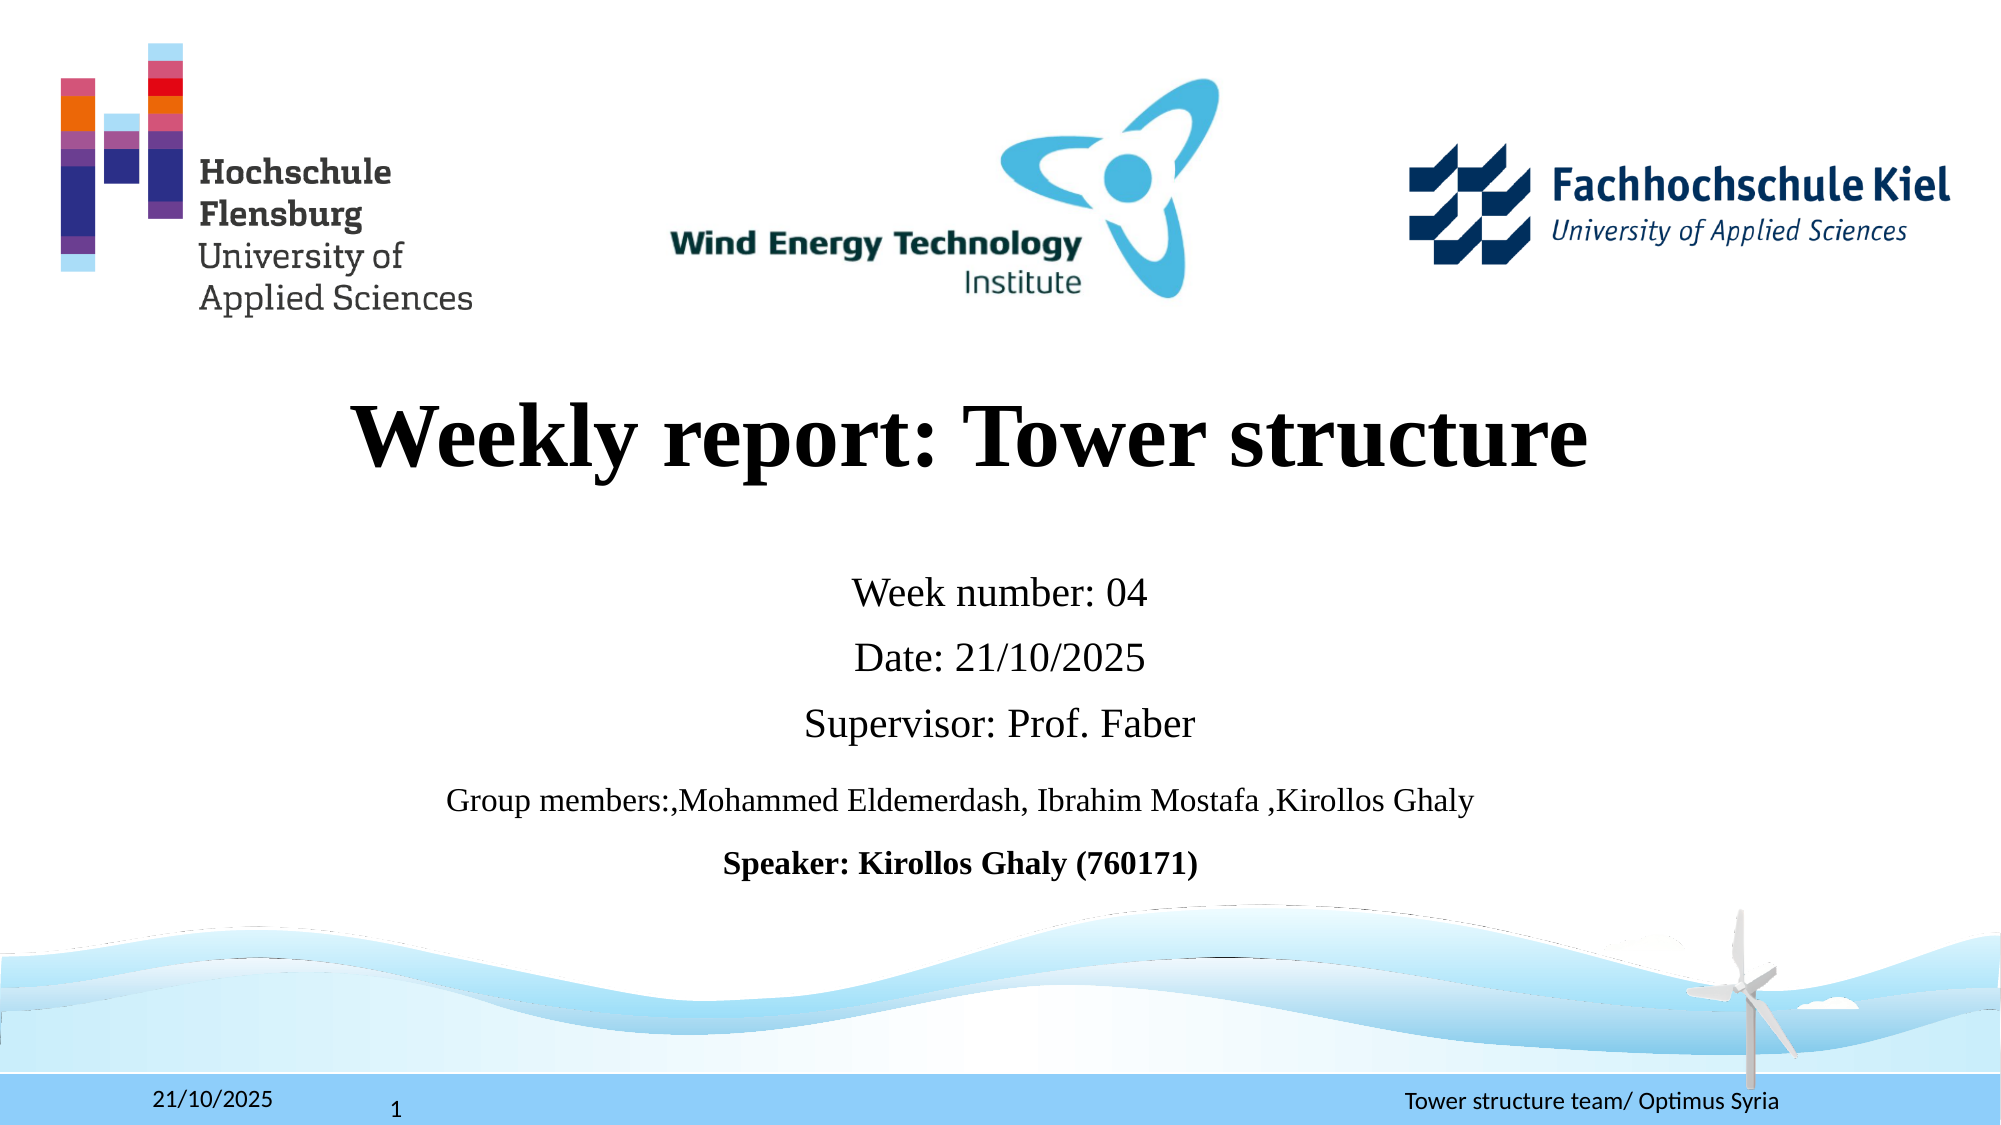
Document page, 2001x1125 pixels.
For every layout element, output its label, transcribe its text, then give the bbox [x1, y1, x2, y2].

picture [60, 43, 474, 318]
picture [627, 39, 1232, 320]
subtitle Week number: 04 Date: 21/10/2025 Supervisor: Prof. Faber [249, 562, 1750, 896]
slide_number 1 [320, 1077, 473, 1125]
picture [1587, 890, 1876, 1107]
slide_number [137, 1075, 320, 1125]
footer Tower structure team/ Optimus Syria [1390, 1076, 1863, 1125]
text_box Speaker: Kirollos Ghaly (760171) [356, 833, 1566, 889]
text_box Group members:,Mohammed Eldemerdash, Ibrahim Mostafa ,Kirollos Ghaly [356, 771, 1566, 826]
title Weekly report: Tower structure [231, 361, 1732, 512]
picture [1385, 118, 1974, 289]
